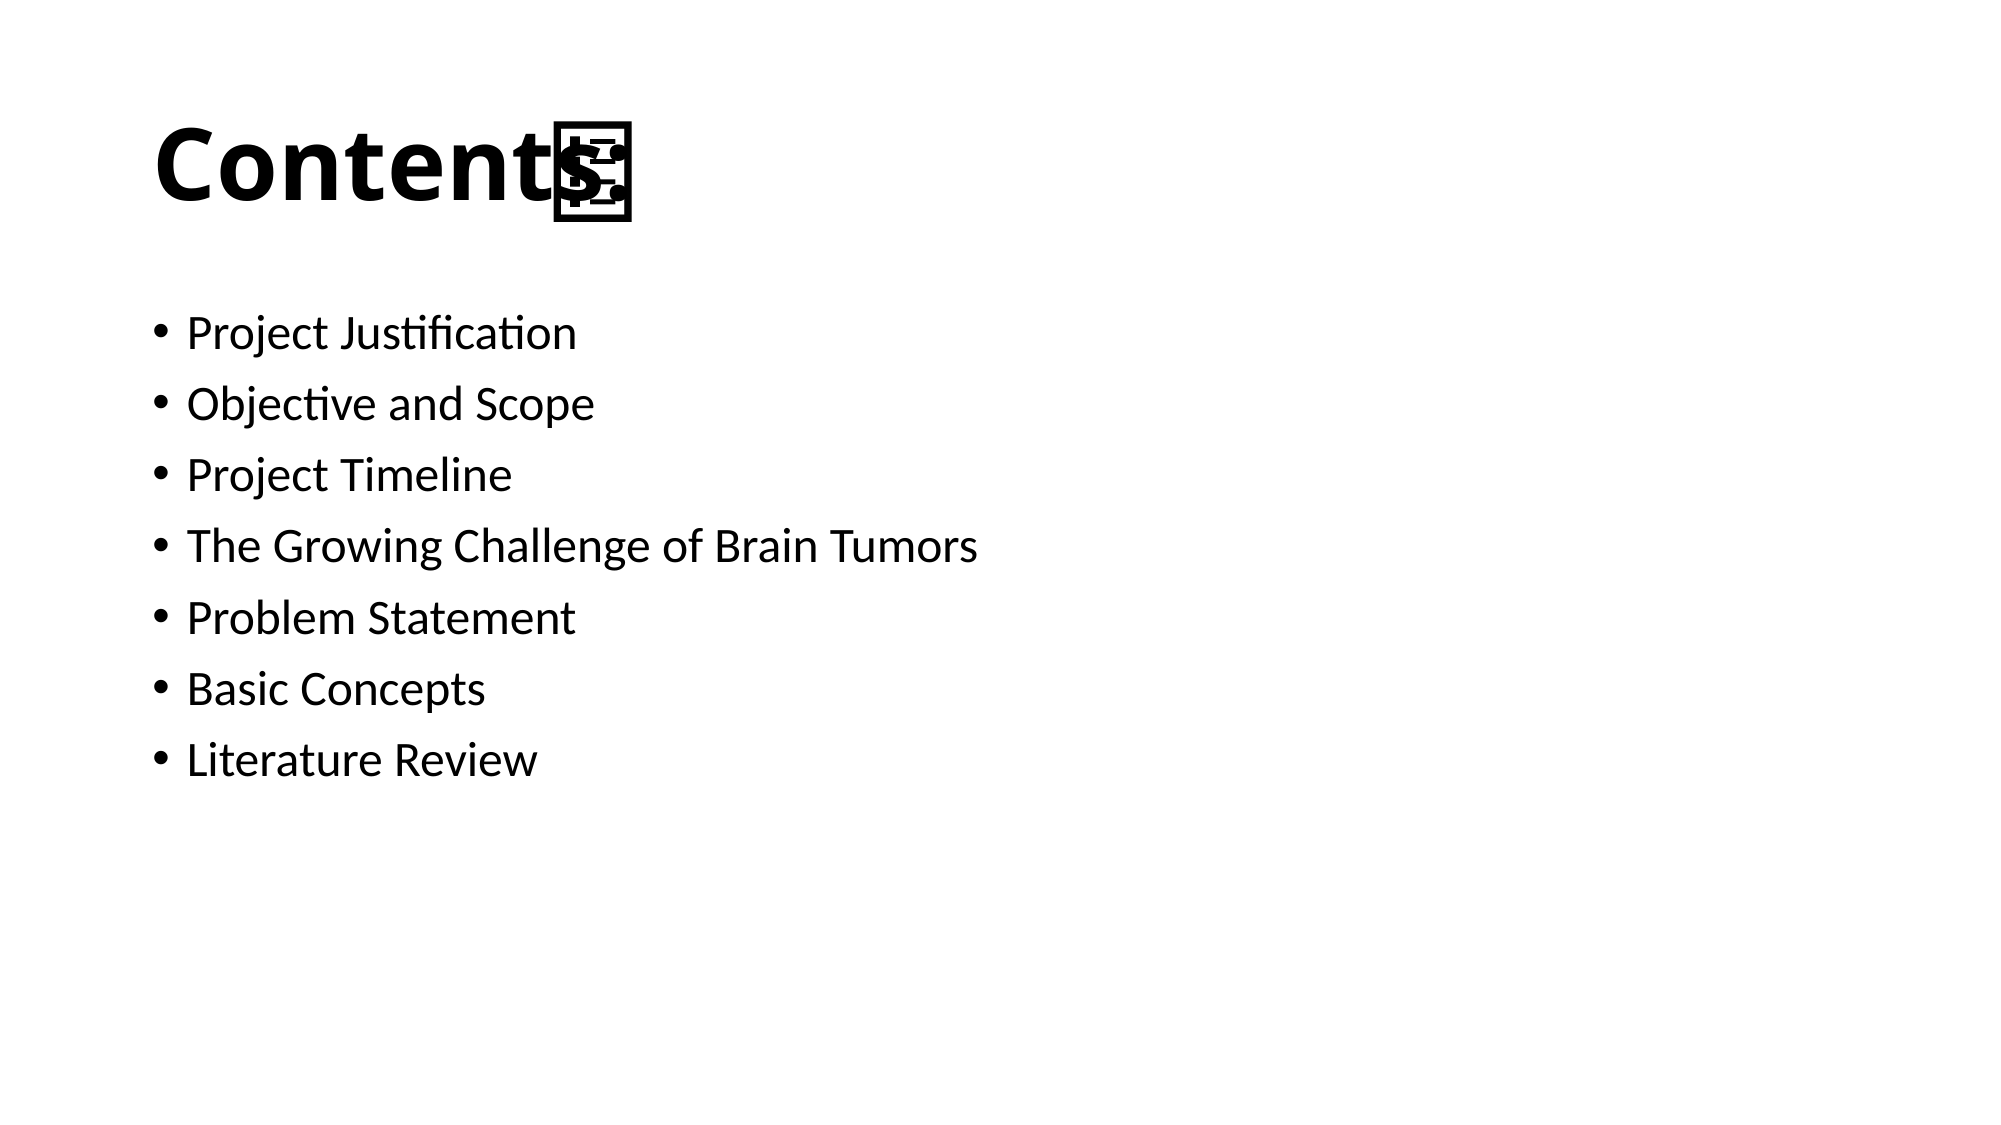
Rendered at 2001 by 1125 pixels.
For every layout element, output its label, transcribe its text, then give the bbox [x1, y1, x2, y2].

picture [532, 111, 653, 232]
title Contents: [137, 59, 1863, 278]
list Project Justification Objective and Scope Project Timeline The Growing Challenge of Brain Tumors Problem Statement Basic Concepts Literature Review [137, 299, 1863, 1014]
